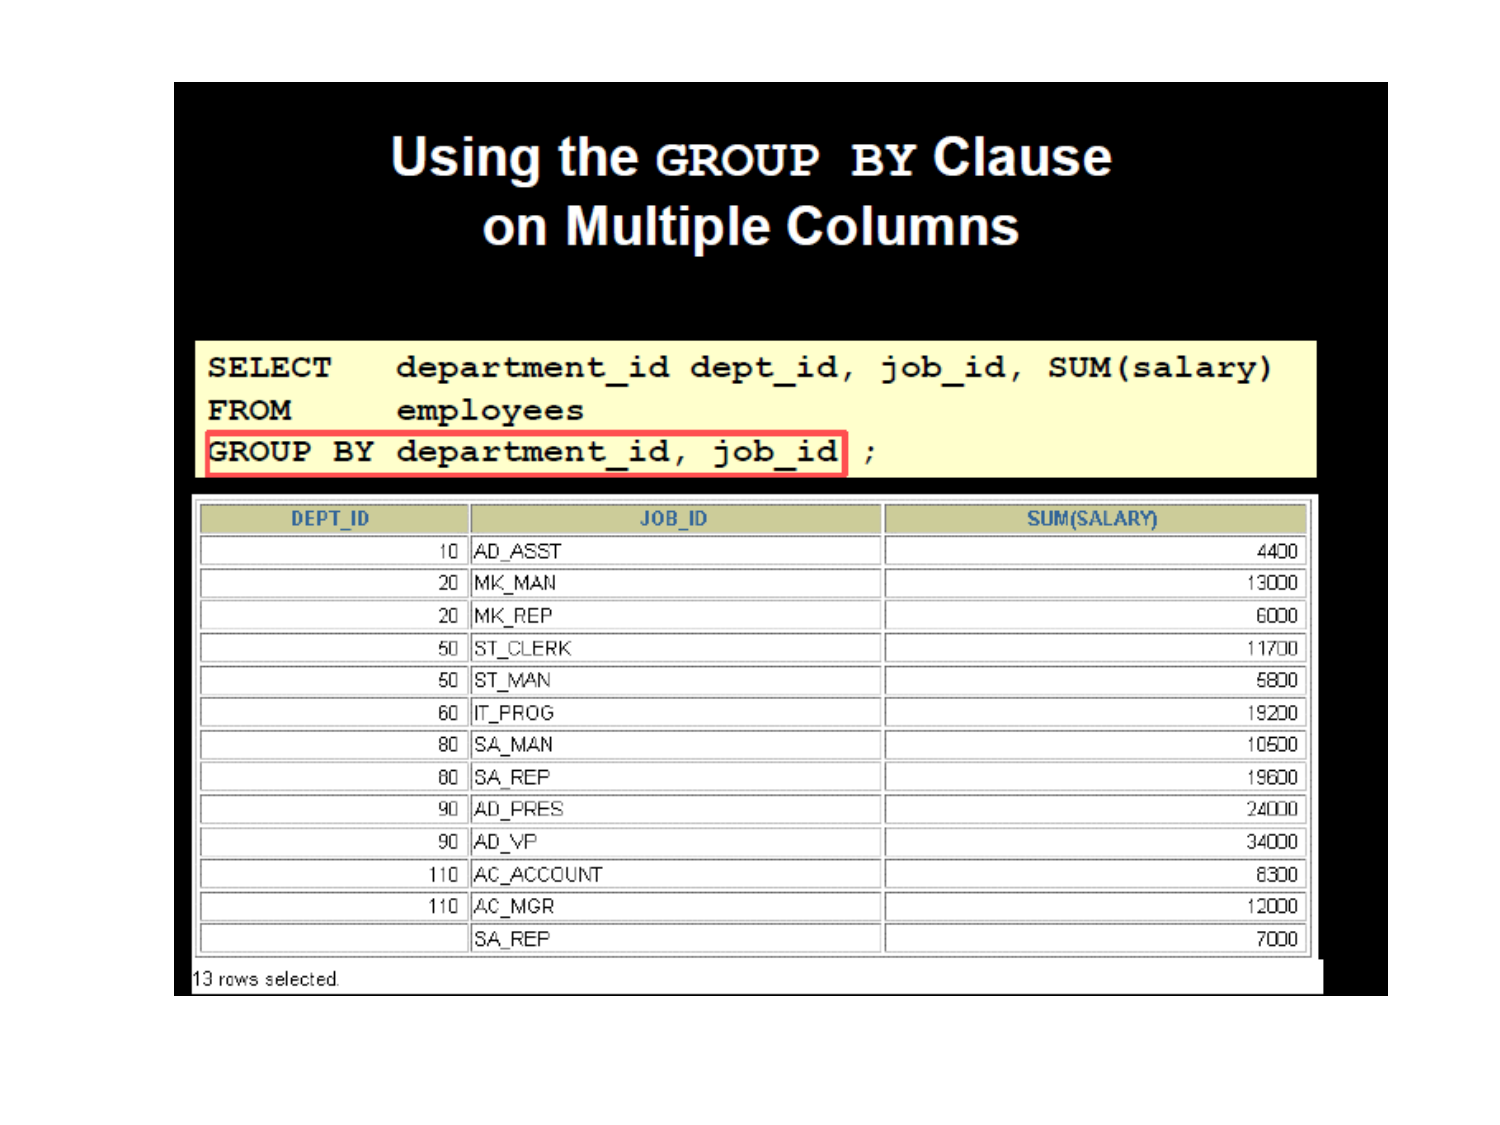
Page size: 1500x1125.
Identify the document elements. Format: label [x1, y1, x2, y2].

picture [174, 82, 1388, 996]
